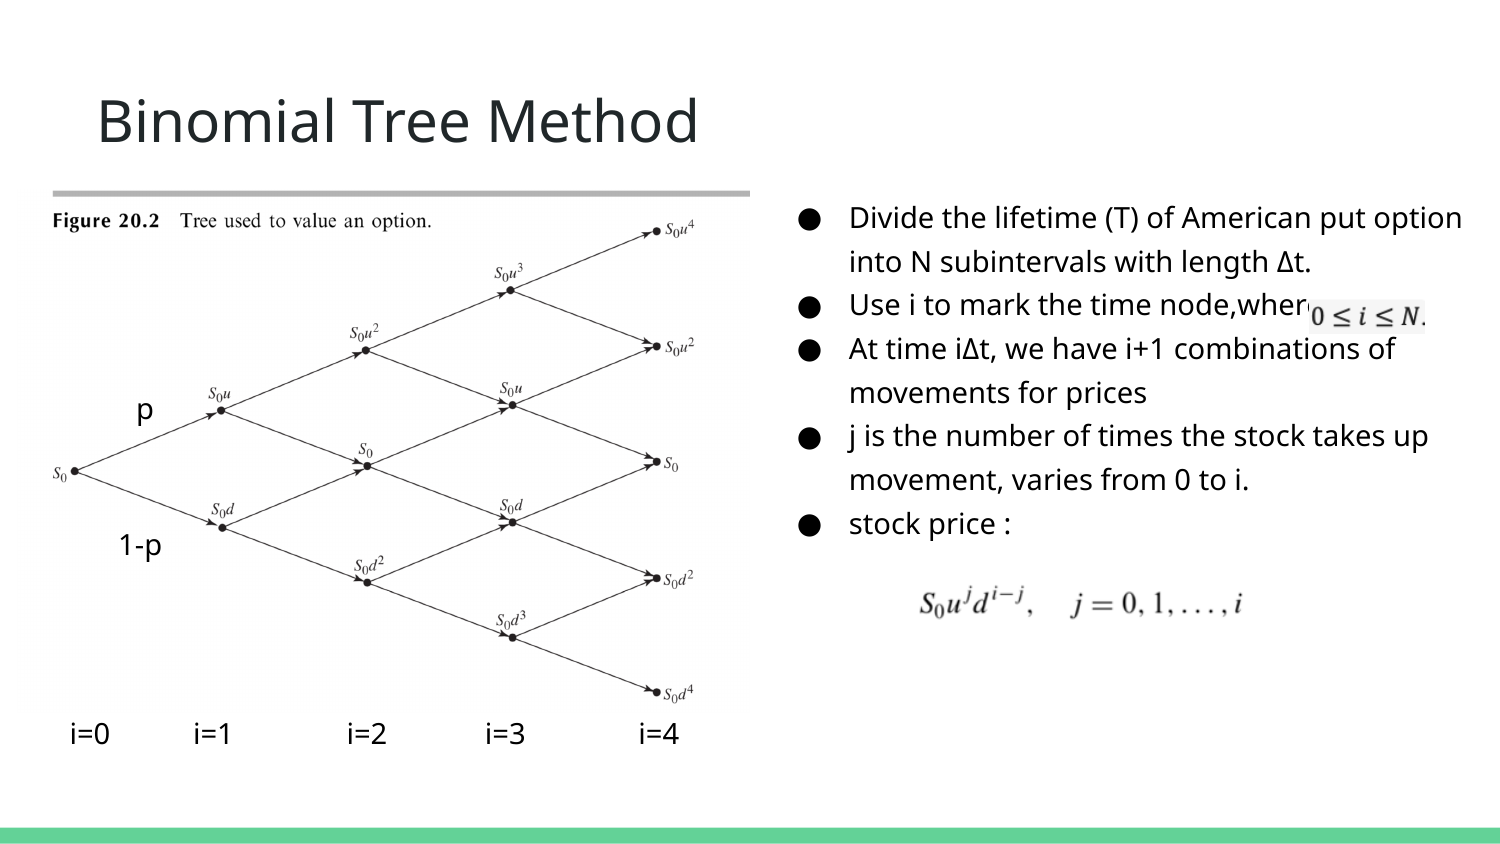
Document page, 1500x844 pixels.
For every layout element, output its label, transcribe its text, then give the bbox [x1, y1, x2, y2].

picture [1309, 294, 1425, 334]
picture [16, 188, 751, 728]
text_box i=0 i=1 i=2 i=3 i=4 [54, 700, 769, 795]
list Divide the lifetime (T) of American put option into N subintervals with length Δt. Use i to mark the time node,where At time iΔt, we have i+1 combinations of movements for prices j is the number of times the stock takes up movement, varies from 0 to i. stock price : [758, 175, 1500, 795]
title Binomial Tree Method [81, 68, 1480, 163]
picture [883, 577, 1271, 628]
